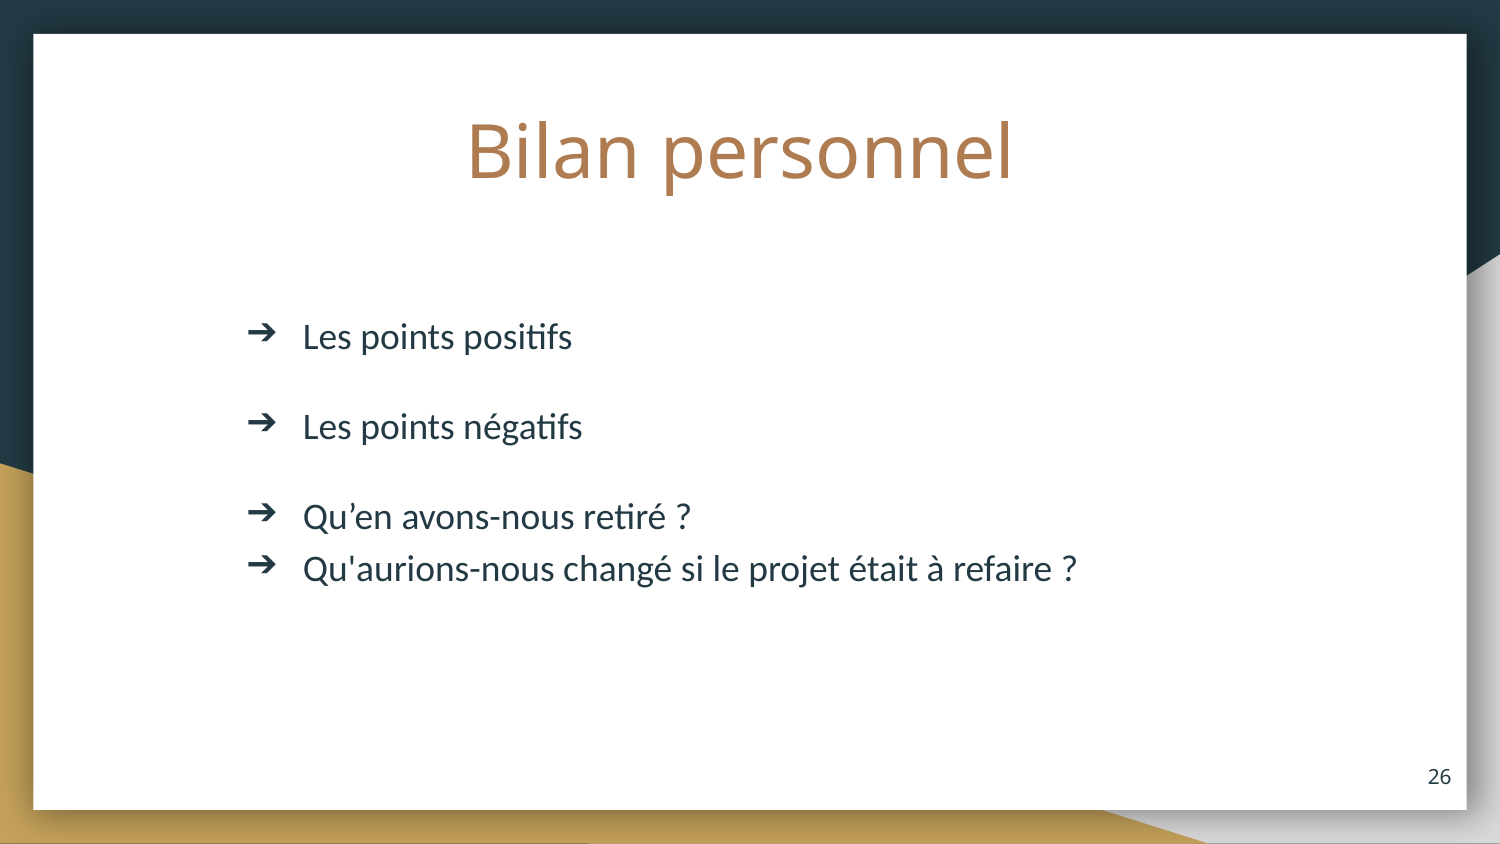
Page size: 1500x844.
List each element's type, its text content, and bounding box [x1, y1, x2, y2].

list Les points positifs Les points négatifs Qu’en avons-nous retiré ? Qu'aurions-nous changé si le projet était à refaire ? [212, 252, 1368, 730]
slide_number ‹#› [1376, 745, 1467, 810]
title Bilan personnel [134, 88, 1366, 246]
